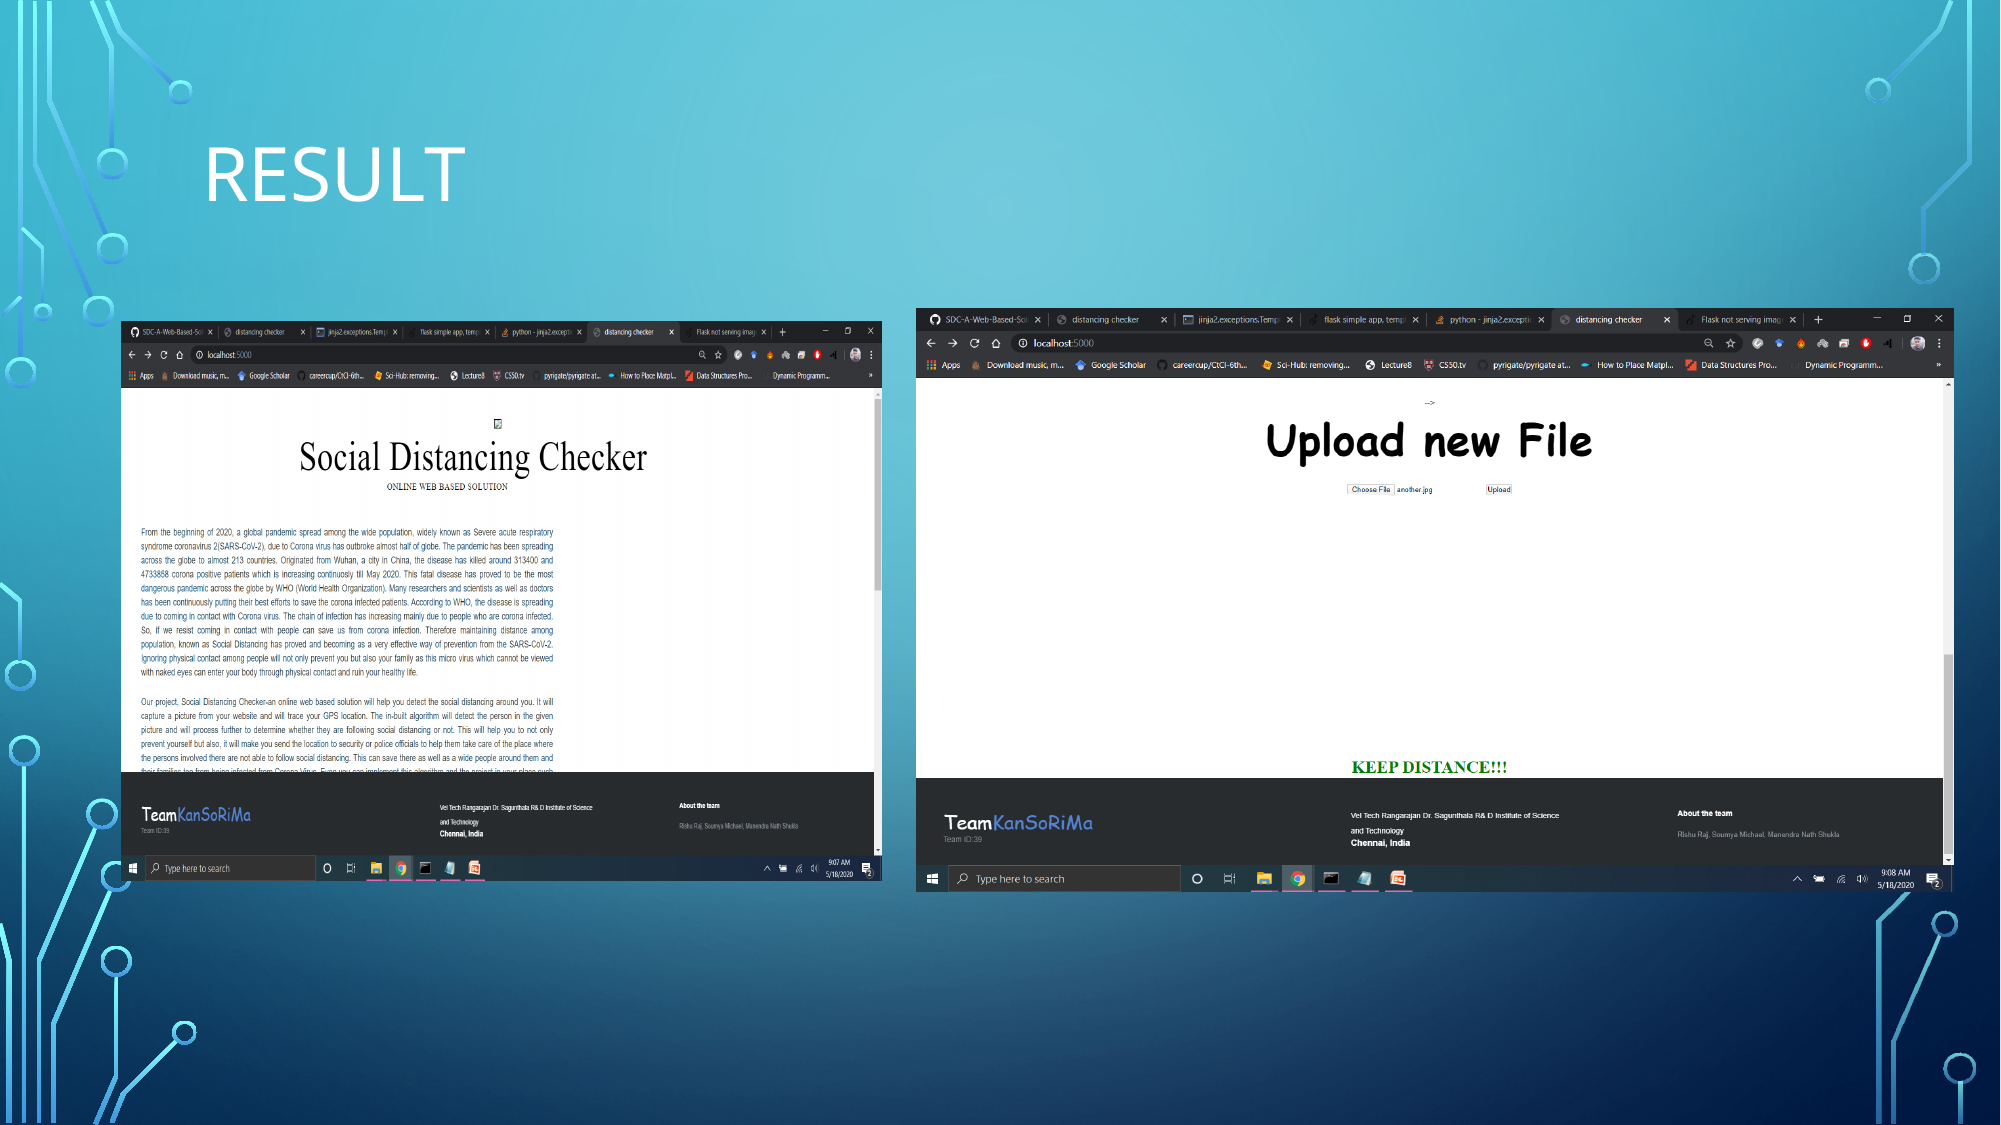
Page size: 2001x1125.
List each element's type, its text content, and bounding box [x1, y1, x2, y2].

picture [916, 308, 1954, 892]
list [120, 320, 882, 881]
title RESULT [187, 101, 1813, 344]
